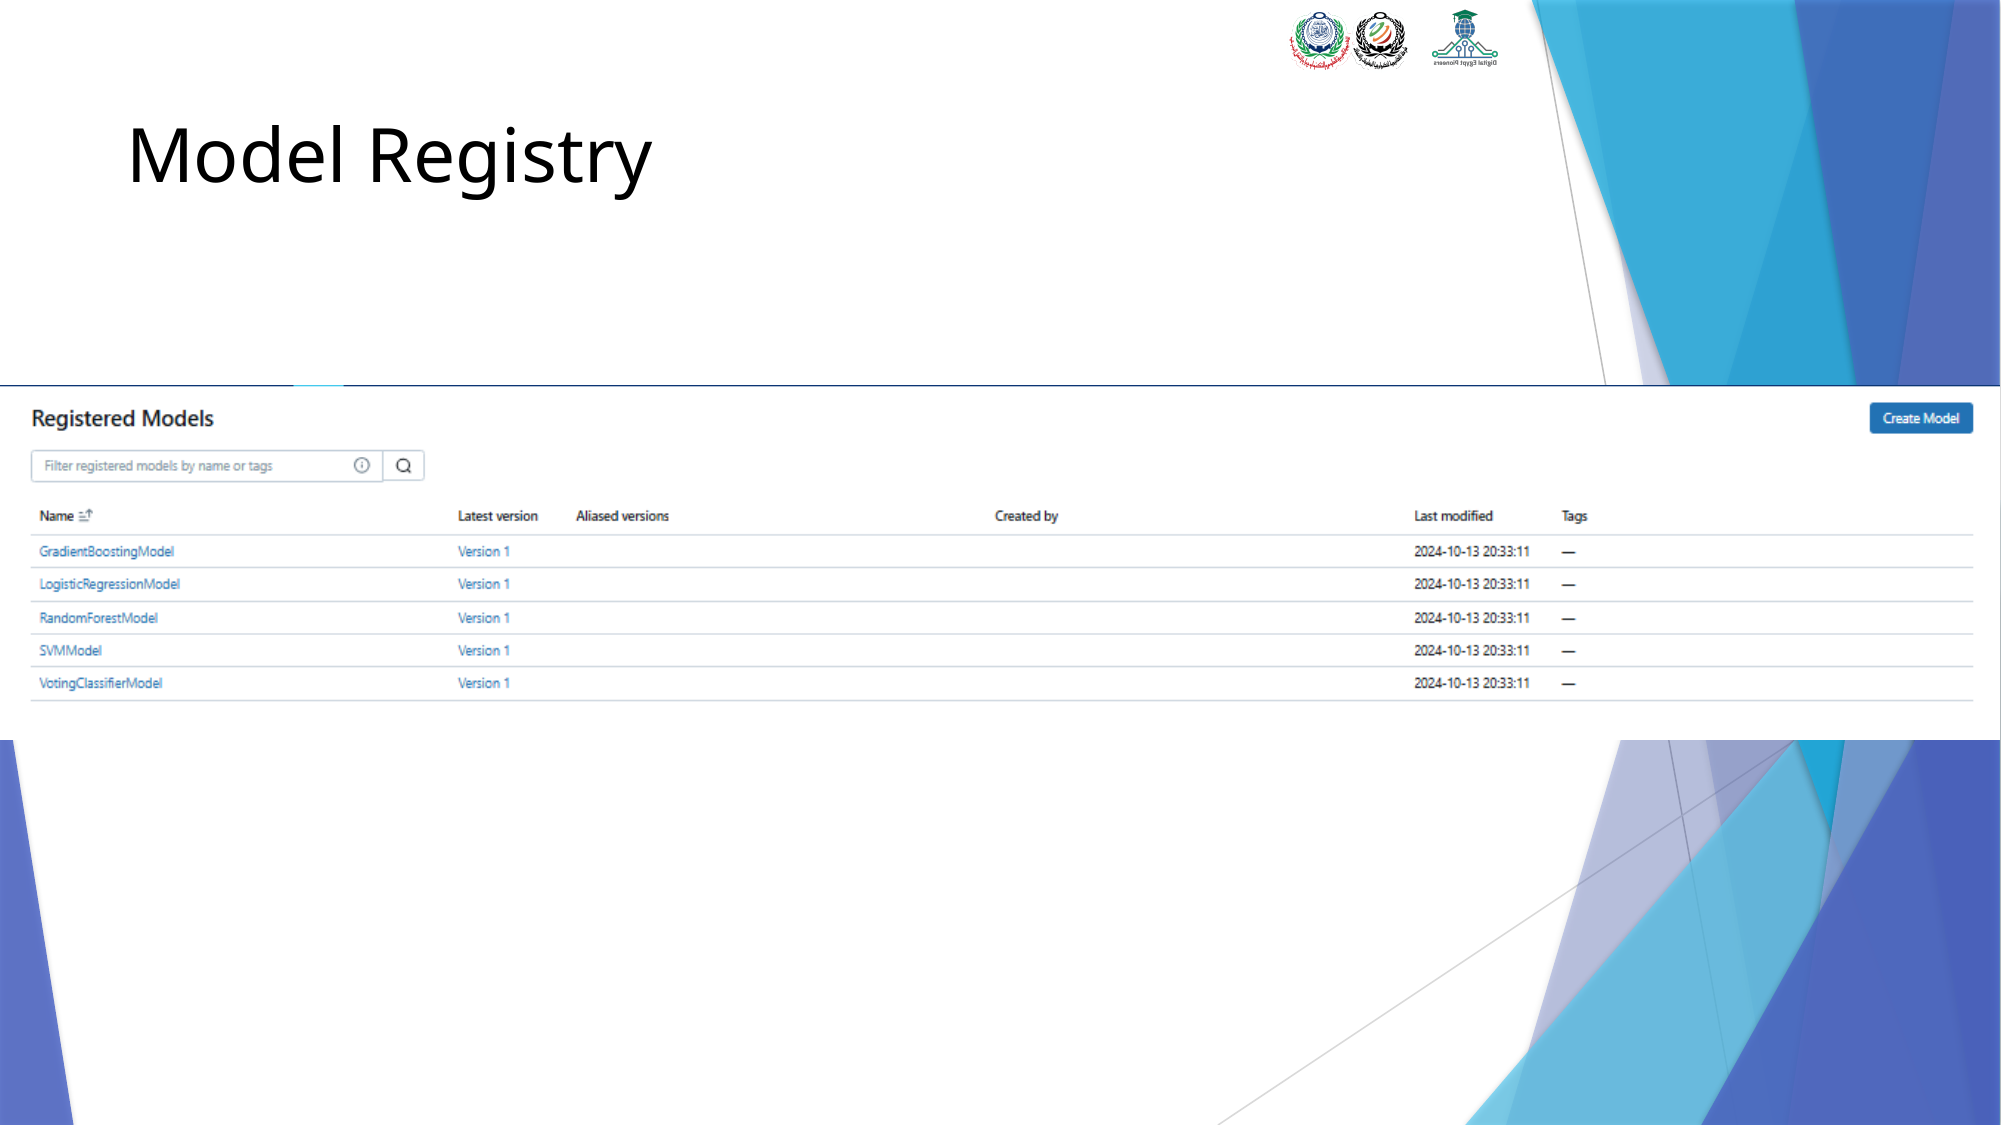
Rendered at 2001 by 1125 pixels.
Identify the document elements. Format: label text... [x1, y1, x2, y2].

title Model Registry [111, 99, 1522, 317]
picture [0, 384, 2000, 741]
picture [1287, 7, 1413, 74]
picture [1432, 8, 1498, 69]
